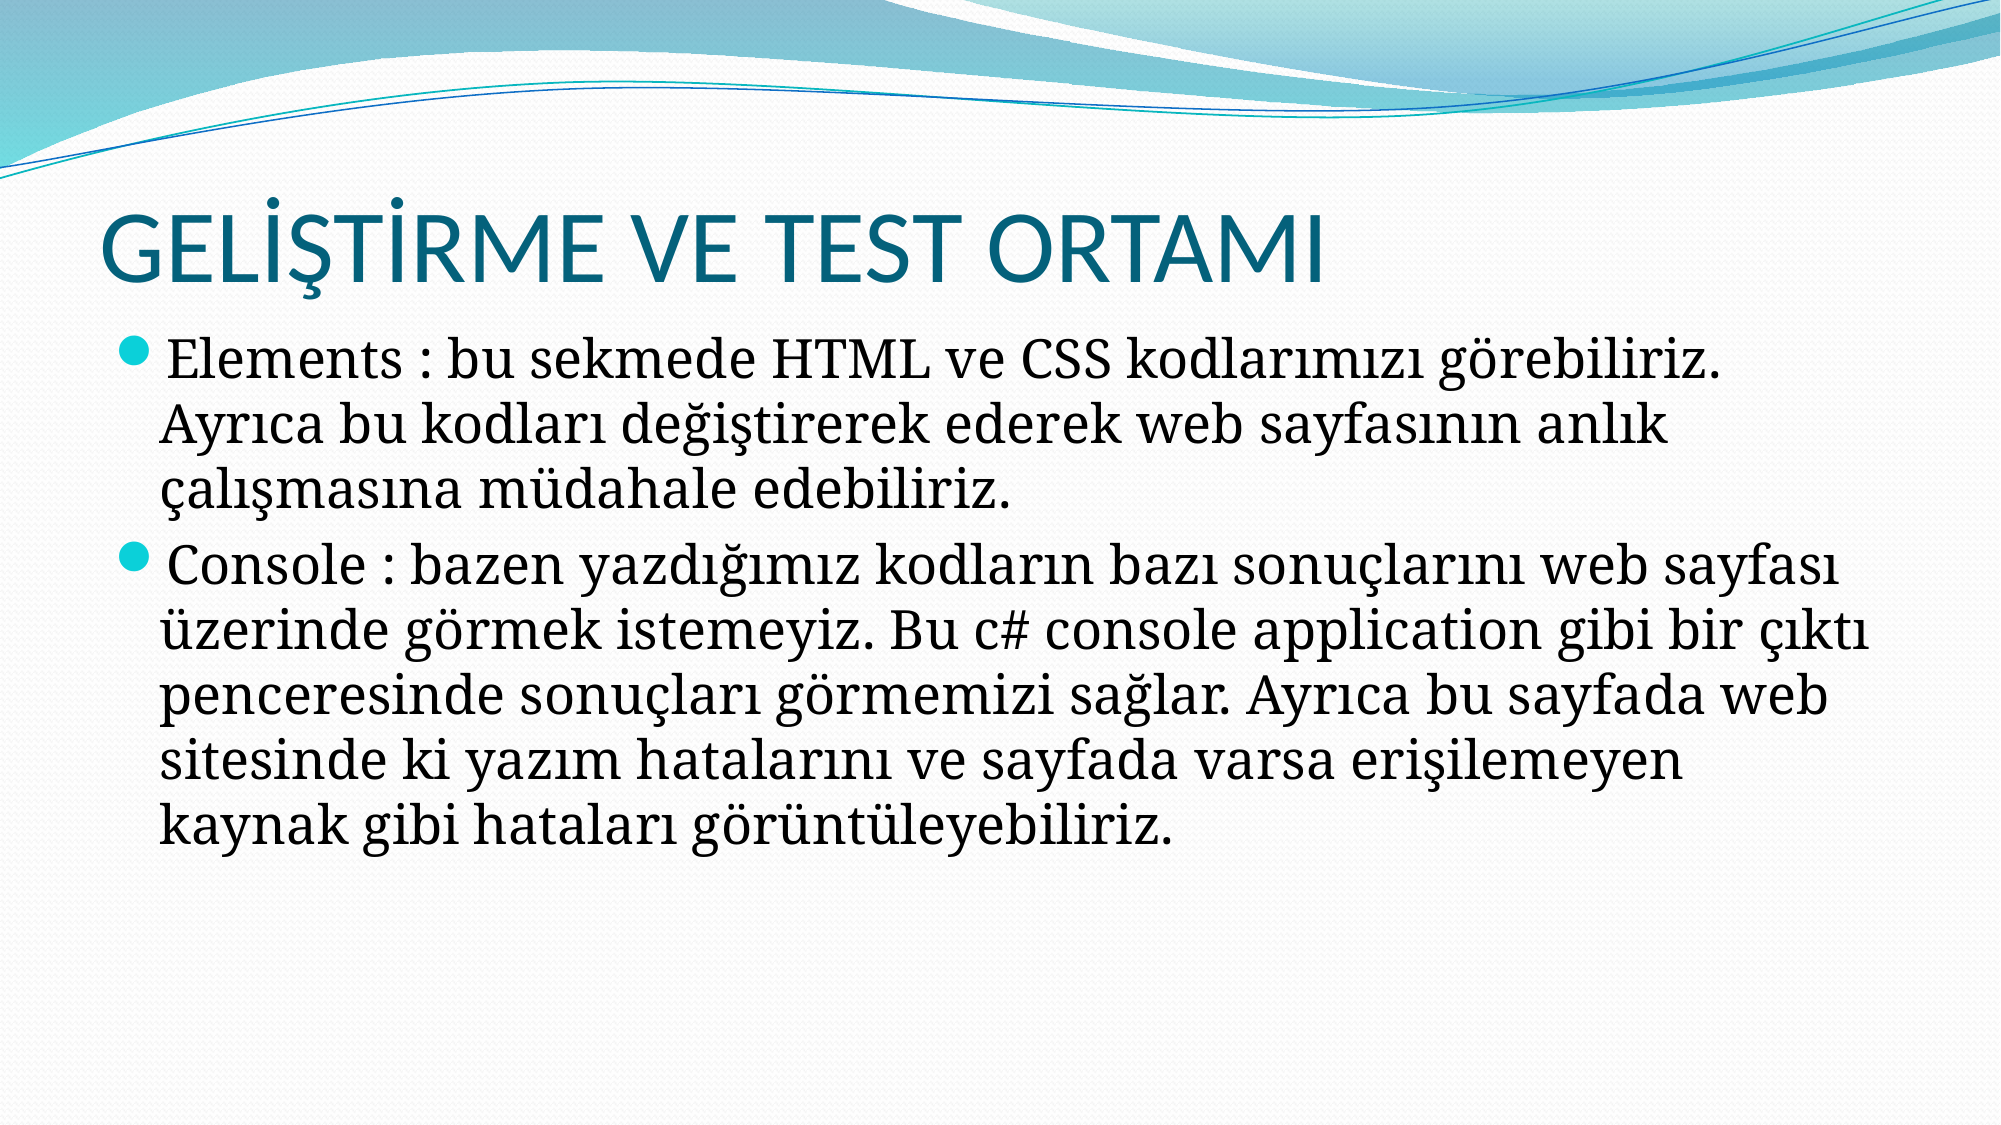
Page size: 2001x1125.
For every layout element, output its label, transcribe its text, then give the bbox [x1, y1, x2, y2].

title GELİŞTİRME VE TEST ORTAMI [99, 115, 1900, 303]
list Elements : bu sekmede HTML ve CSS kodlarımızı görebiliriz. Ayrıca bu kodları değiştirerek ederek web sayfasının anlık çalışmasına müdahale edebiliriz. Console : bazen yazdığımız kodların bazı sonuçlarını web sayfası üzerinde görmek istemeyiz. Bu c# console application gibi bir çıktı penceresinde sonuçları görmemizi sağlar. Ayrıca bu sayfada web sitesinde ki yazım hatalarını ve sayfada varsa erişilemeyen kaynak gibi hataları görüntüleyebiliriz. [99, 317, 1900, 1038]
